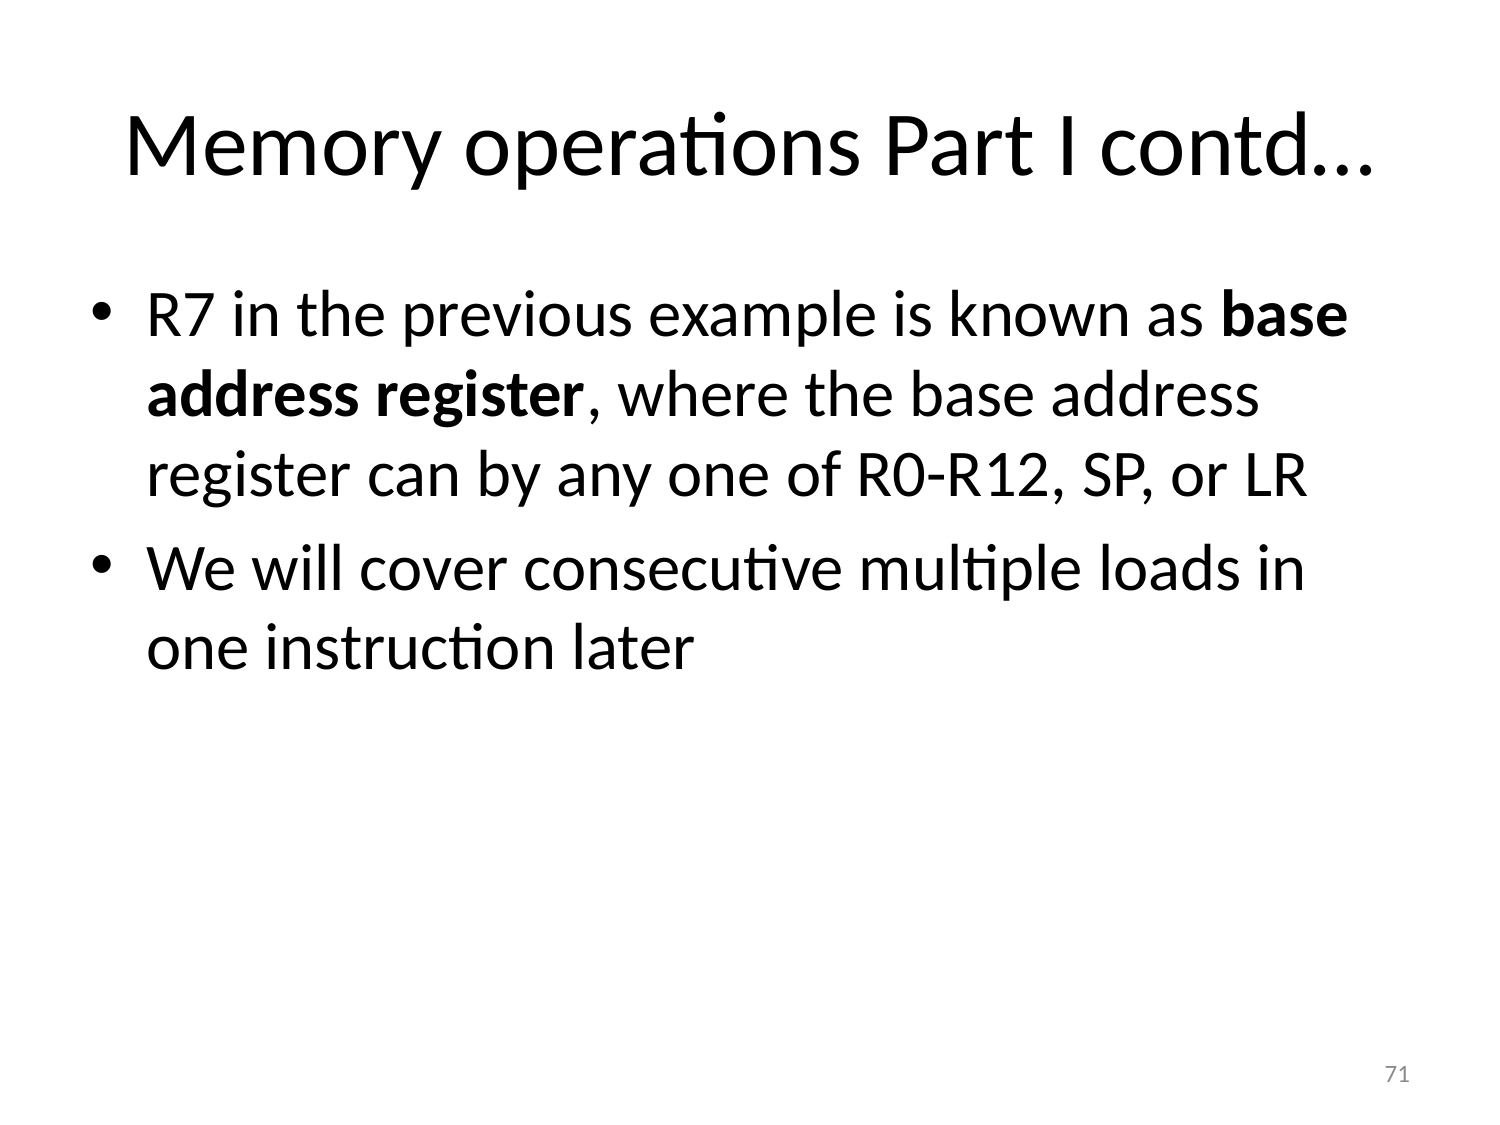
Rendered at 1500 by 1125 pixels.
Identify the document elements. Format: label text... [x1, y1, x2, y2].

slide_number 71 [1074, 1042, 1425, 1103]
title Memory operations Part I contd… [75, 45, 1425, 233]
list R7 in the previous example is known as base address register, where the base address register can by any one of R0-R12, SP, or LR We will cover consecutive multiple loads in one instruction later [75, 262, 1425, 1005]
